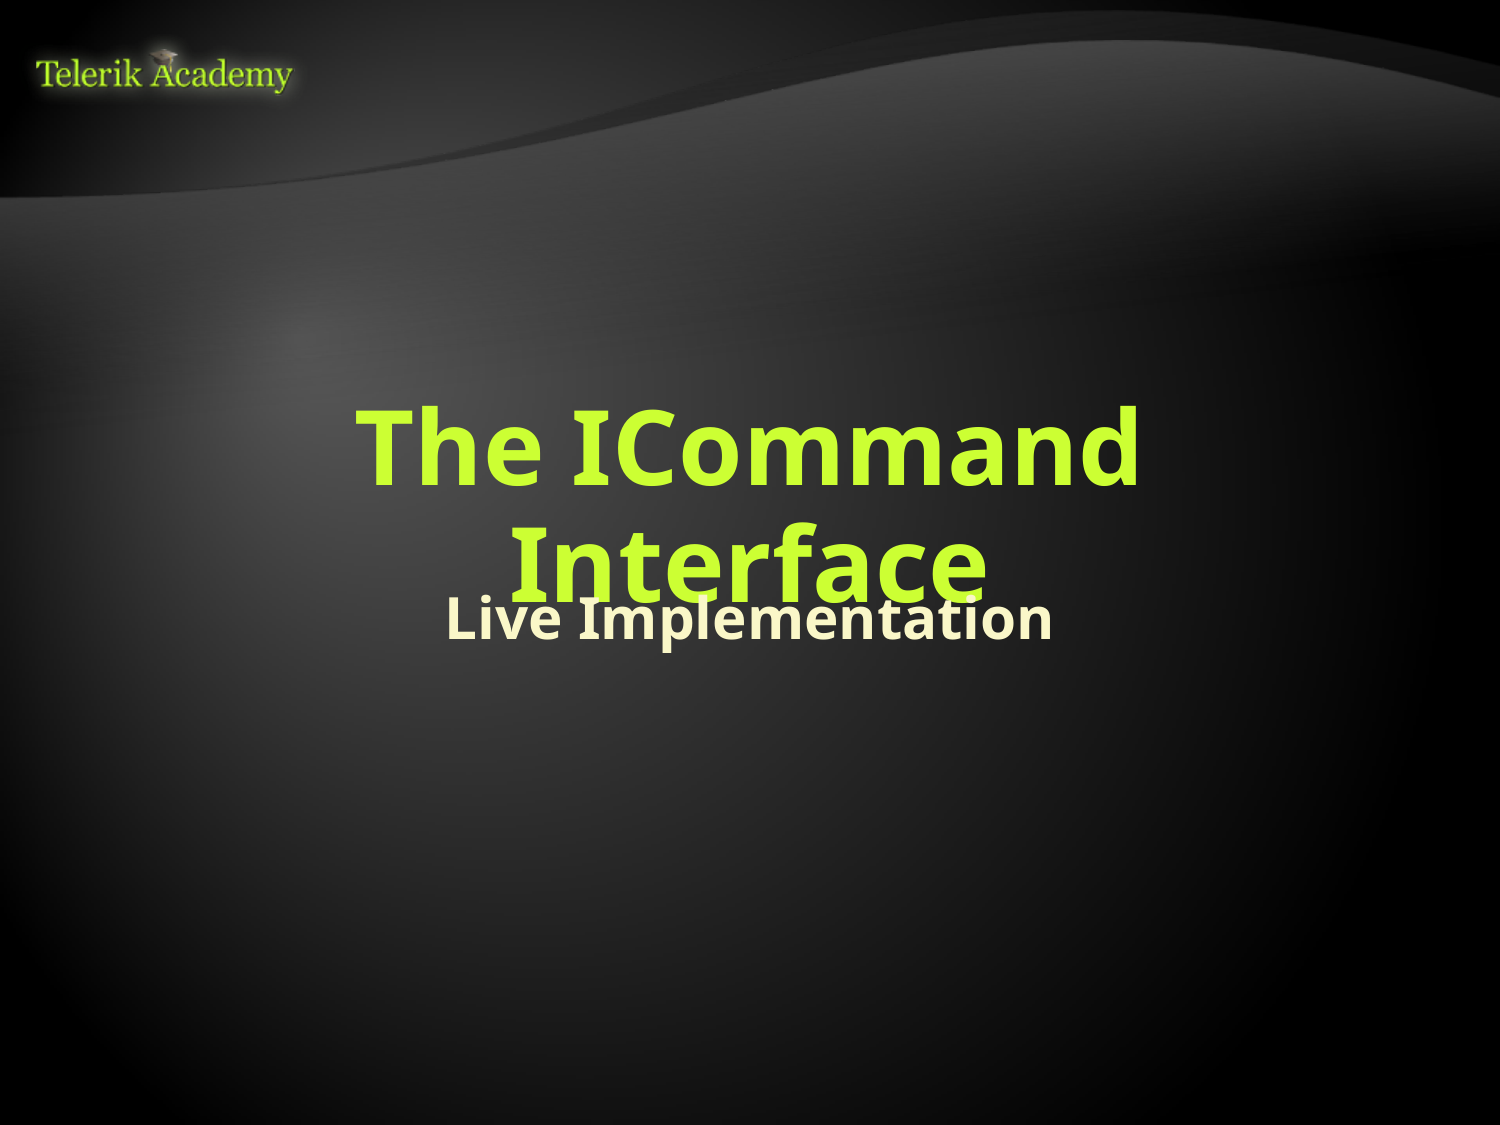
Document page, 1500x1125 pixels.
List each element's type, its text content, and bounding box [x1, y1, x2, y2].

subtitle Live Implementation [99, 569, 1400, 663]
picture [0, 0, 1500, 1125]
title The ICommand Interface [99, 450, 1400, 563]
